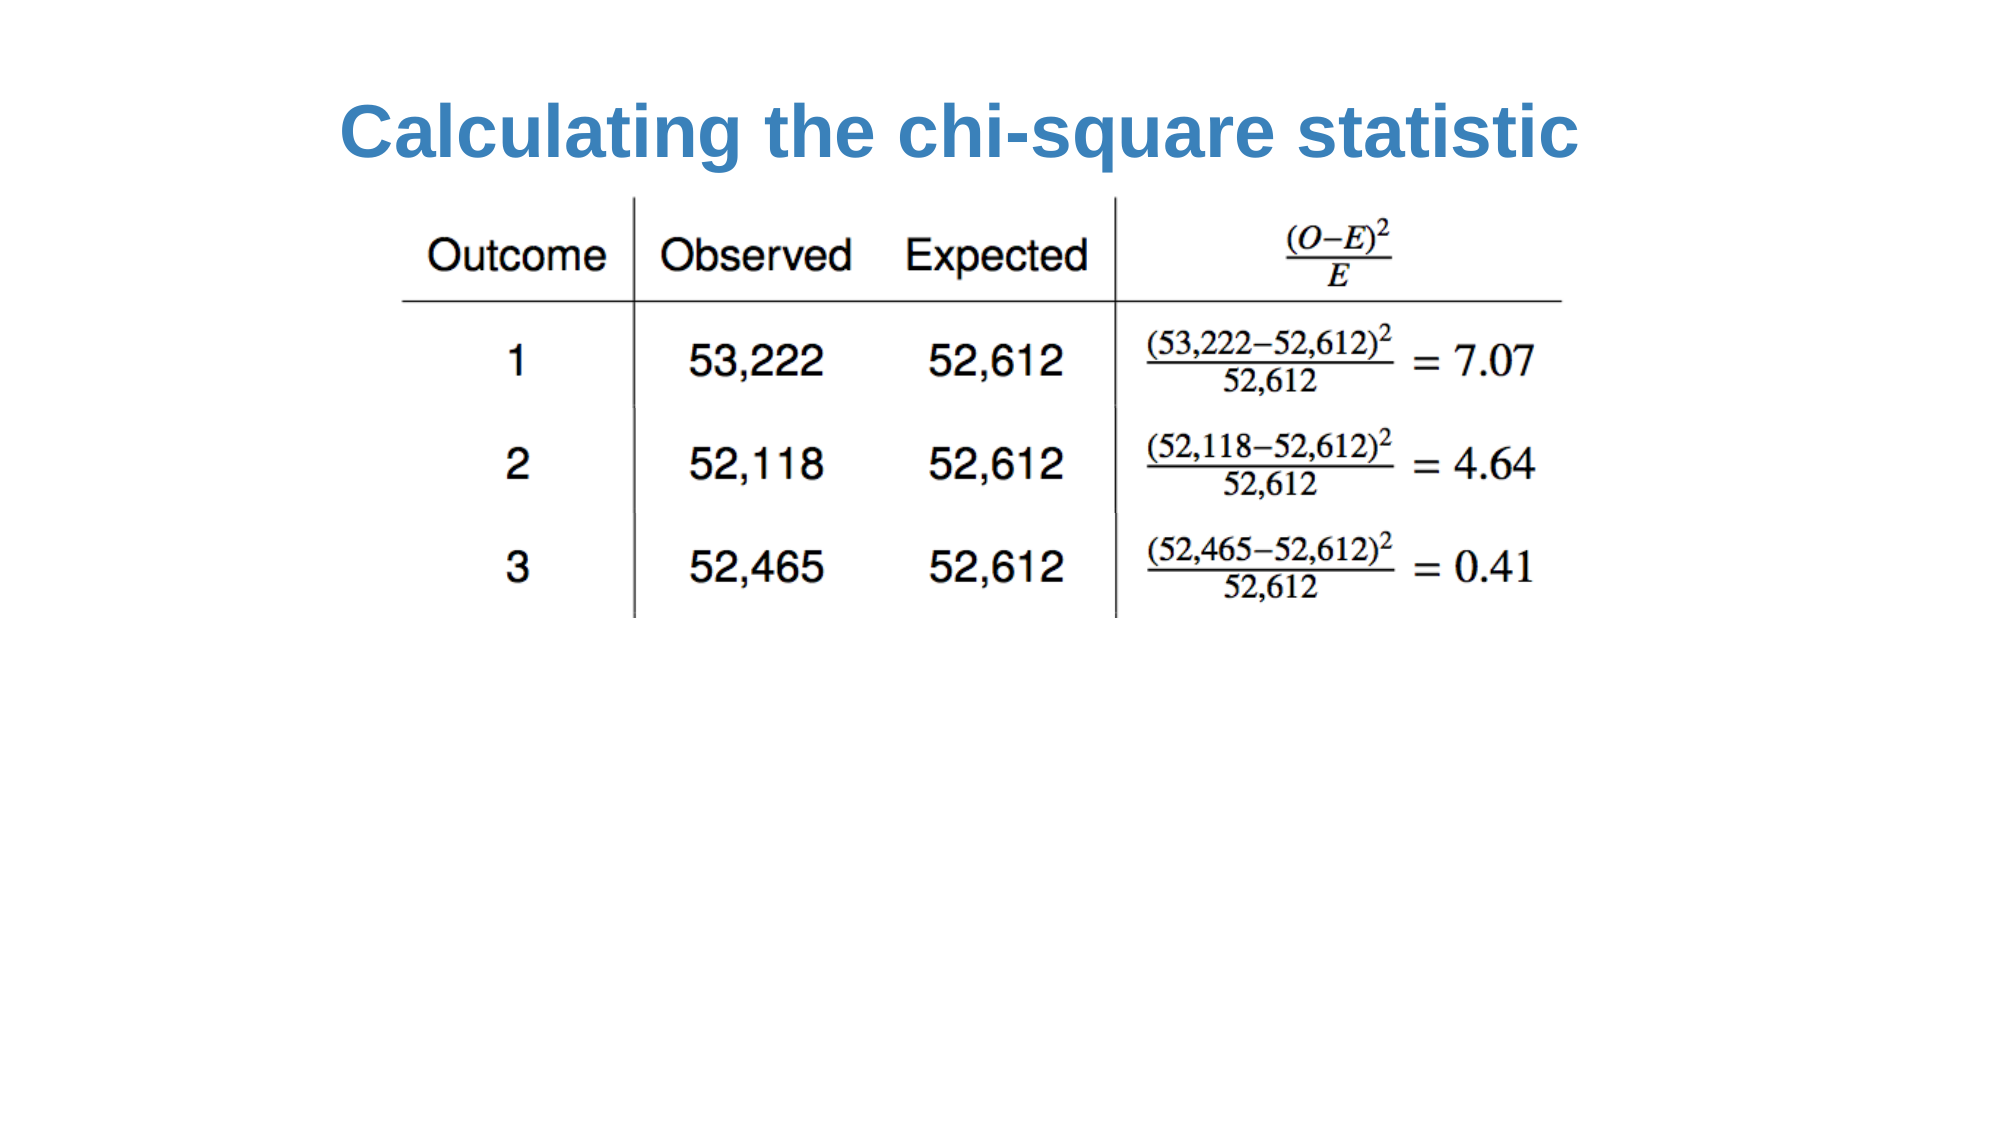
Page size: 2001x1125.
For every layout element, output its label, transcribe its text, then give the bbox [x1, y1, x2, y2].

picture [281, 194, 1649, 619]
title Calculating the chi-square statistic [324, 0, 1675, 188]
